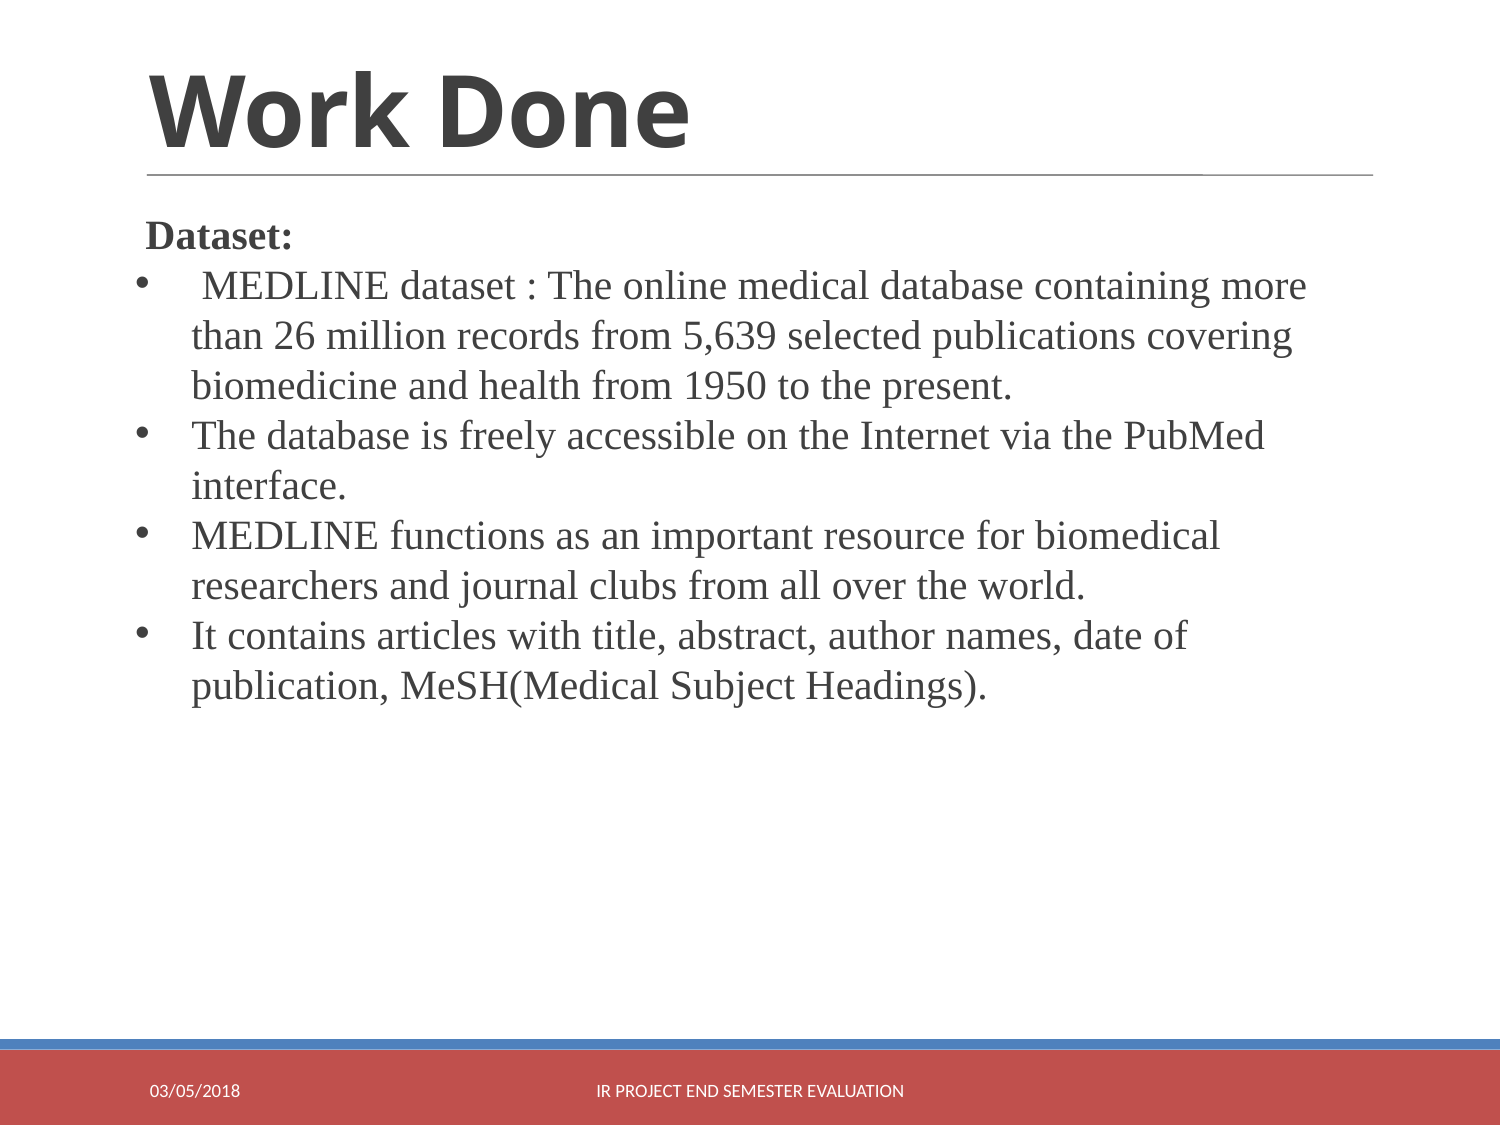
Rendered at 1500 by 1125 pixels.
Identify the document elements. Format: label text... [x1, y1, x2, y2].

text_box Dataset: MEDLINE dataset : The online medical database containing more than 26 million records from 5,639 selected publications covering biomedicine and health from 1950 to the present. The database is freely accessible on the Internet via the PubMed interface. MEDLINE functions as an important resource for biomedical researchers and journal clubs from all over the world. It contains articles with title, abstract, author names, date of publication, MeSH(Medical Subject Headings). [134, 200, 1373, 963]
text_box Work Done [134, 46, 1373, 175]
text_box IR Project End Semester Evaluation [453, 1059, 1047, 1120]
text_box 03/05/2018 [134, 1059, 440, 1120]
